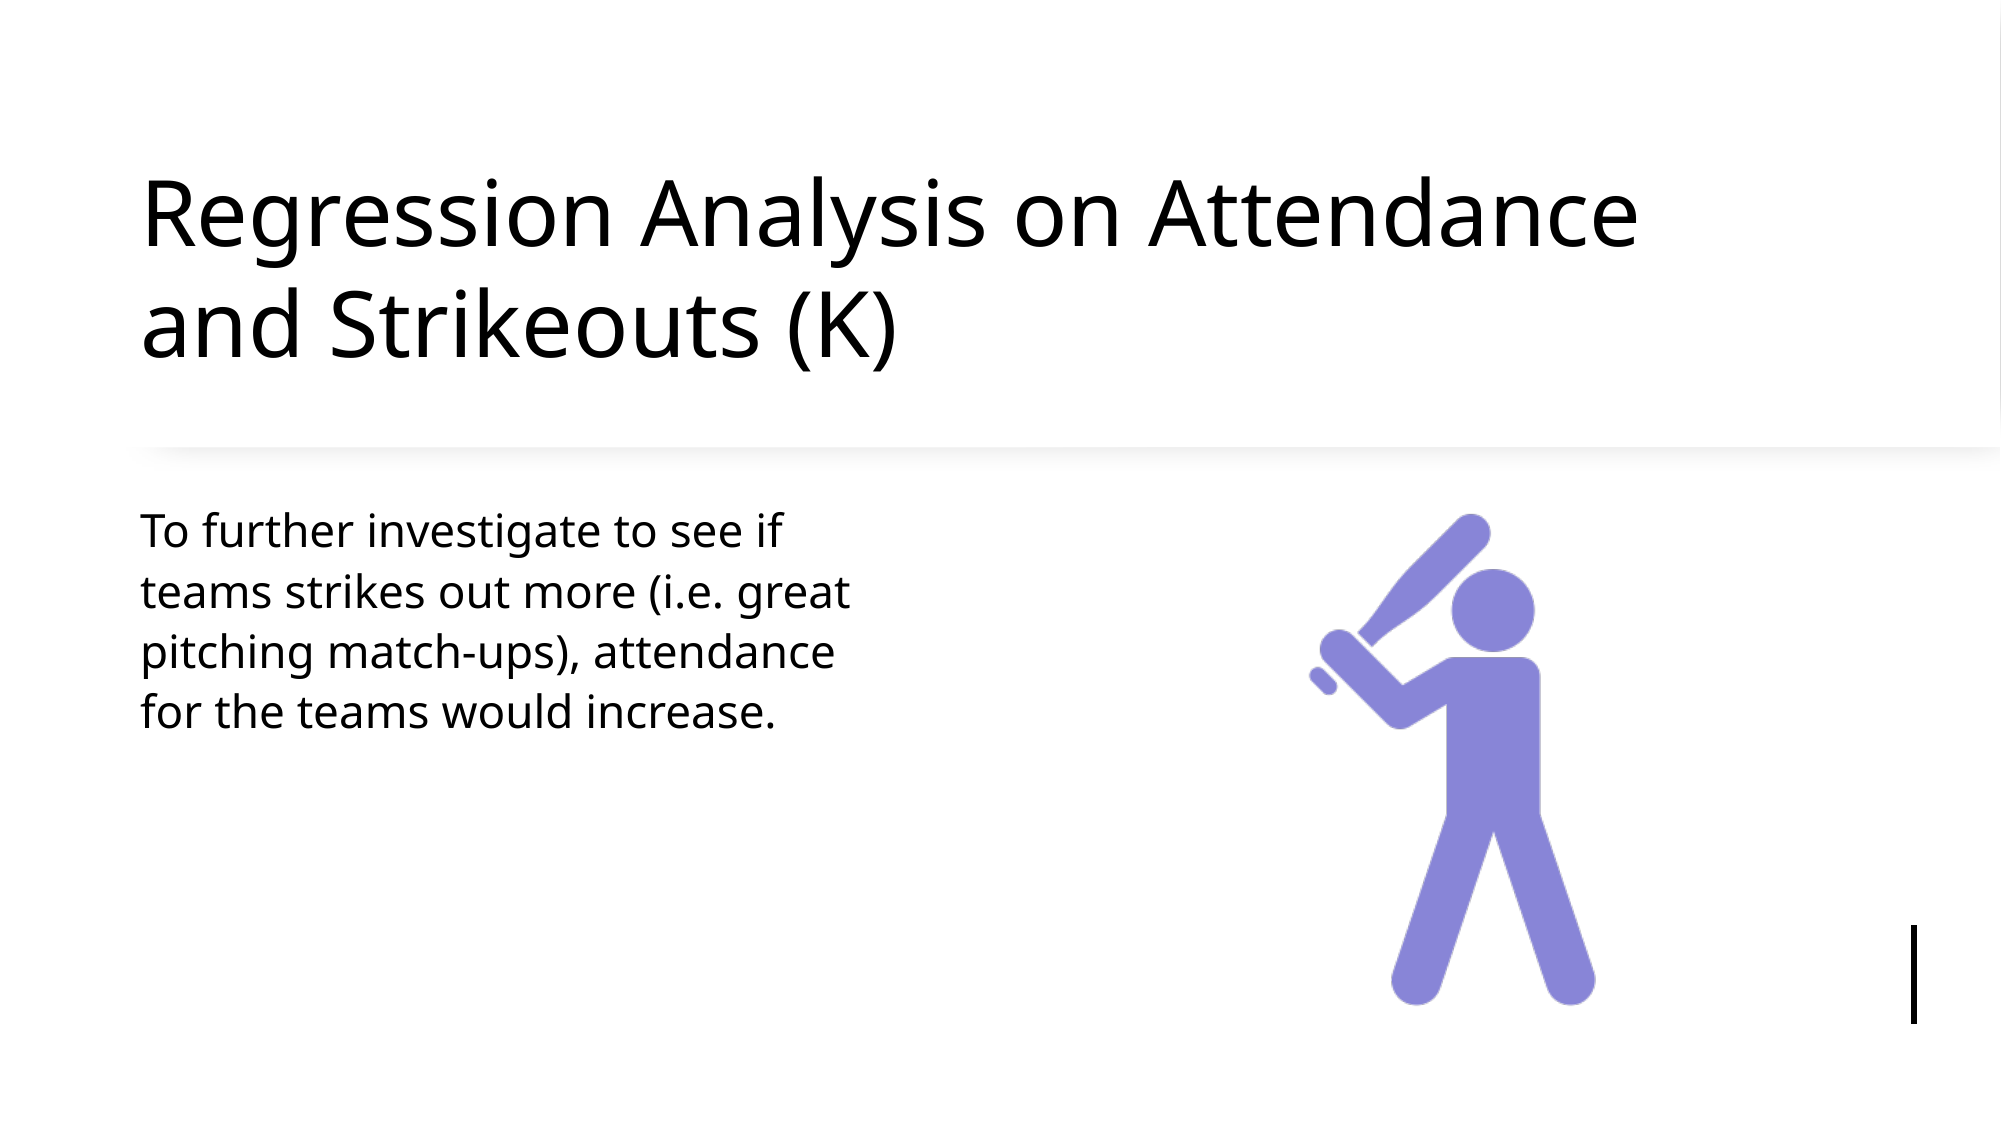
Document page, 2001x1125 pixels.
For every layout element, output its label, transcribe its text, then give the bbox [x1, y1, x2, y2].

text_box [1005, 453, 2000, 1125]
title Regression Analysis on Attendance and Strikeouts (K) [124, 140, 1760, 390]
text_box [0, 0, 2000, 448]
list To further investigate to see if teams strikes out more (i.e. great pitching match-ups), attendance for the teams would increase. [124, 488, 926, 987]
text_box [0, 448, 1005, 1125]
picture [1187, 495, 1717, 1024]
